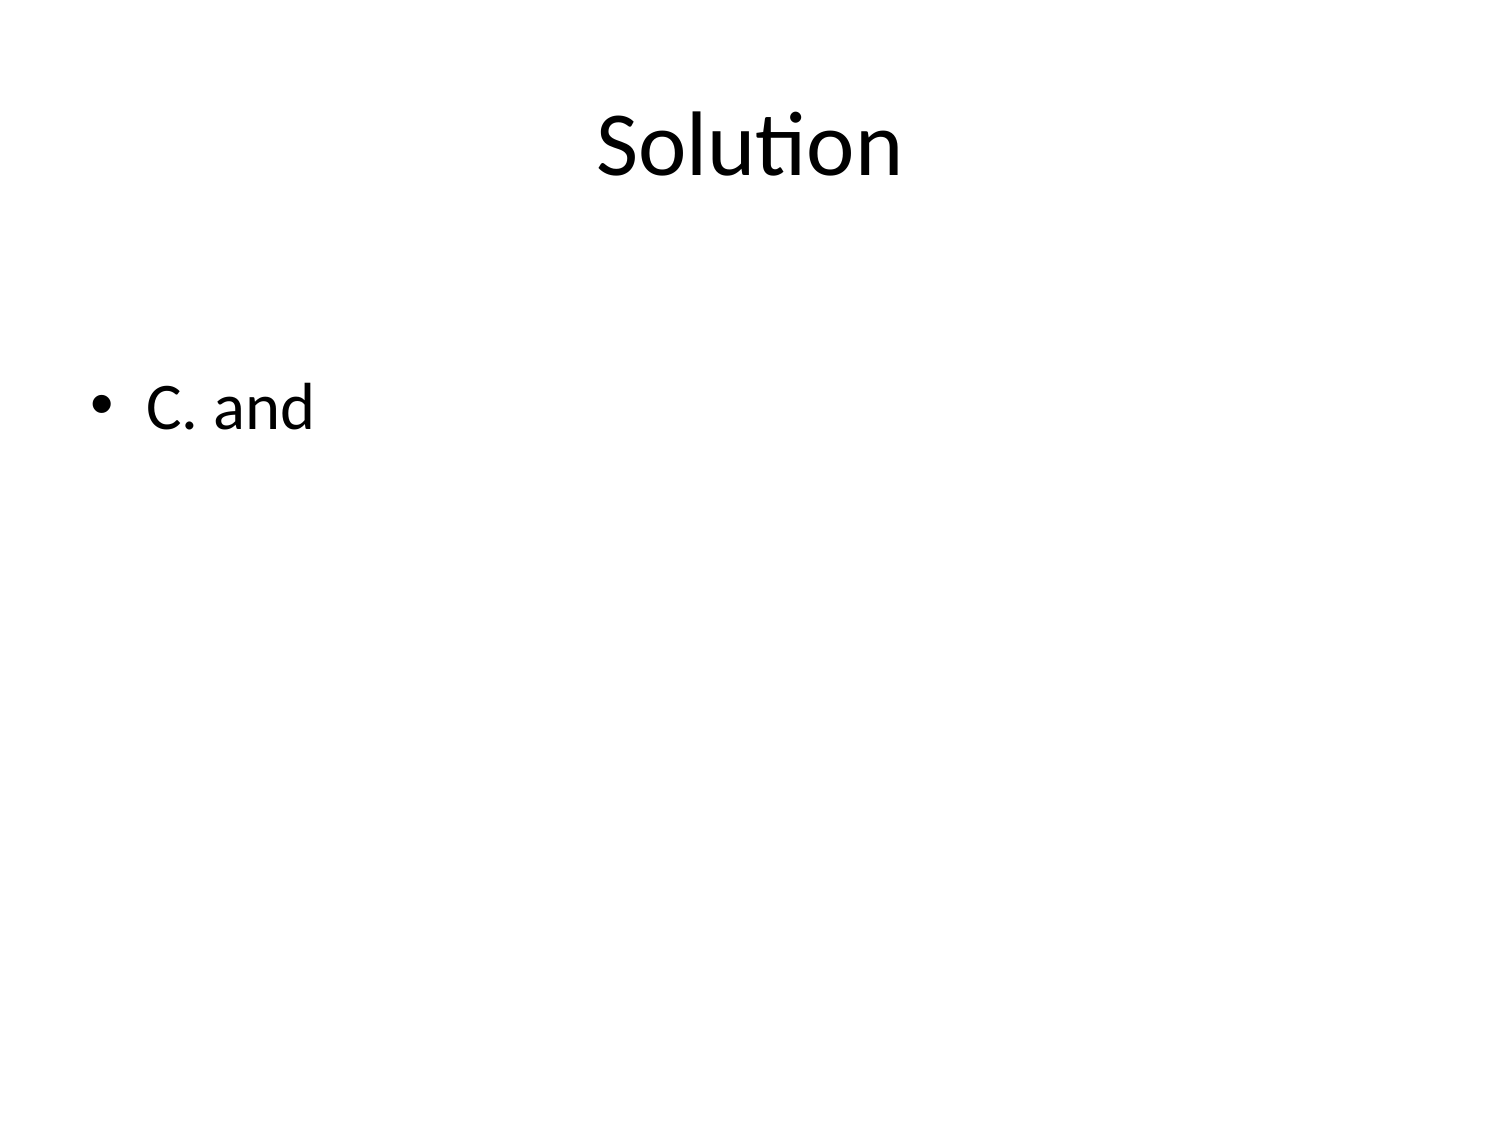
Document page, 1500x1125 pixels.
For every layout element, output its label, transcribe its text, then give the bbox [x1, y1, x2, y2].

list C. and [75, 262, 1425, 1005]
title Solution [75, 45, 1425, 233]
